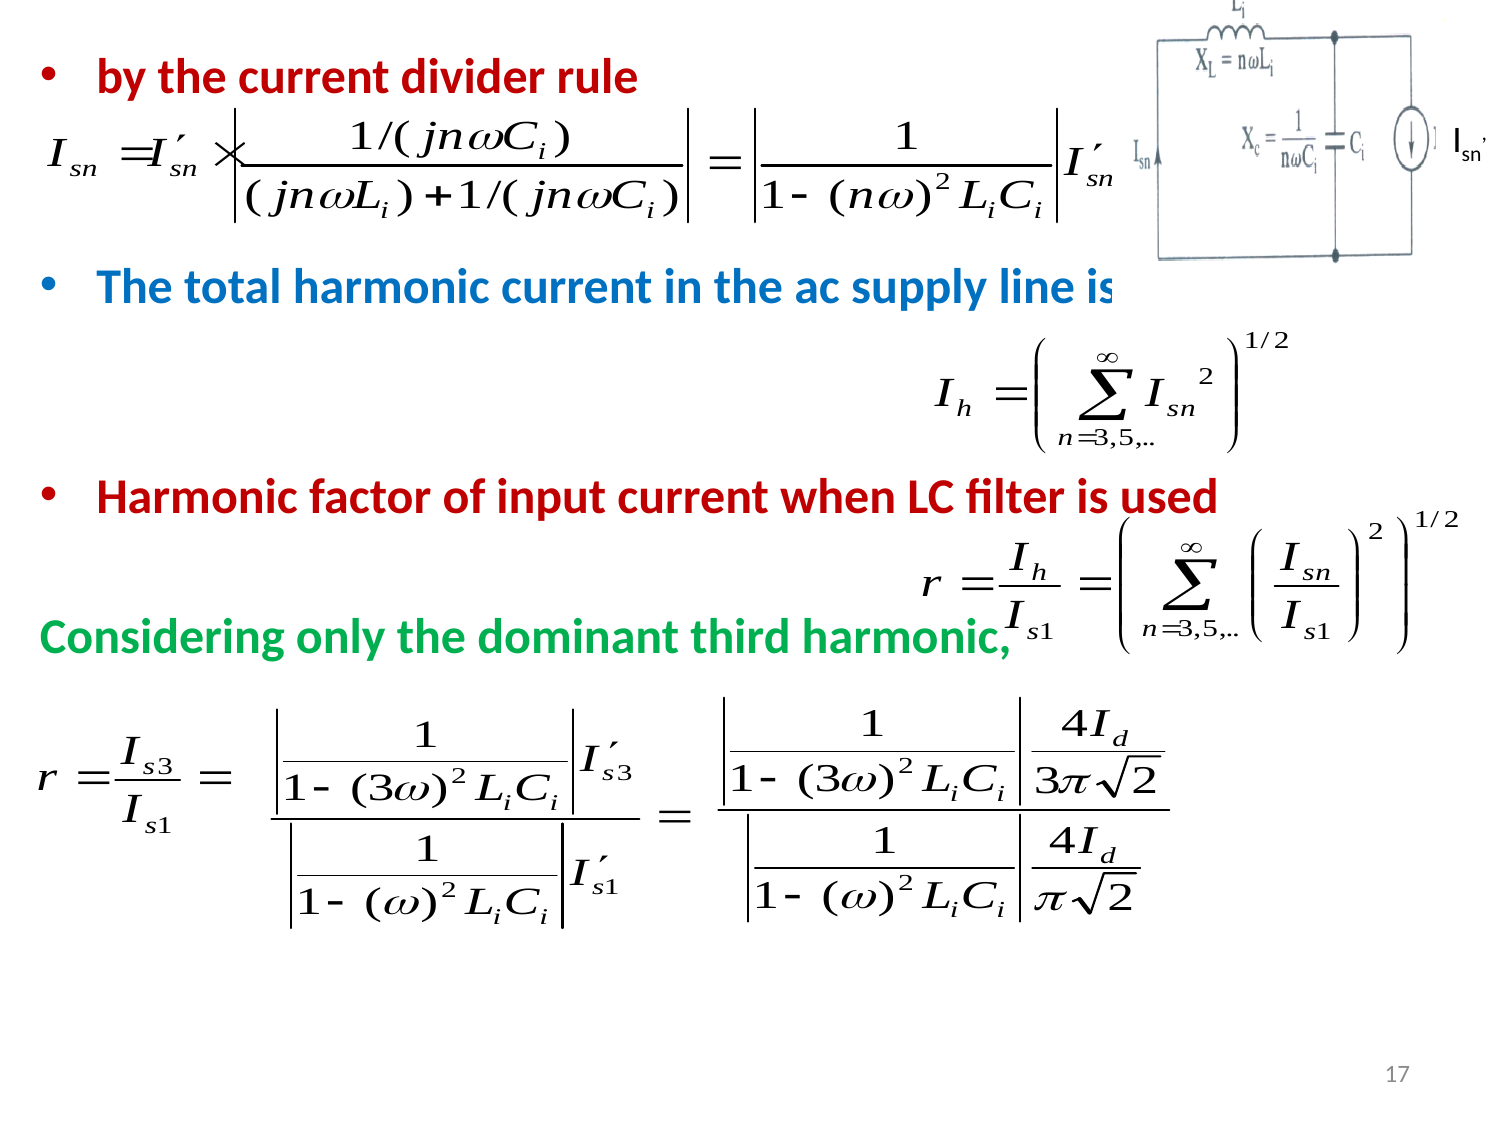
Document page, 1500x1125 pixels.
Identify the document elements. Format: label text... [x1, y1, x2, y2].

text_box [155, 124, 219, 188]
picture [1112, 0, 1500, 308]
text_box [745, 99, 1107, 232]
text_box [37, 124, 155, 188]
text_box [262, 699, 693, 938]
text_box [224, 99, 745, 232]
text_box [28, 724, 235, 843]
slide_number 17 [1074, 1042, 1425, 1103]
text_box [912, 499, 1472, 663]
list by the current divider rule The total harmonic current in the ac supply line is Harmonic factor of input current when LC filter is used Considering only the dominant third harmonic, [24, 35, 1500, 1124]
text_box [709, 687, 1180, 932]
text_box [924, 319, 1301, 462]
